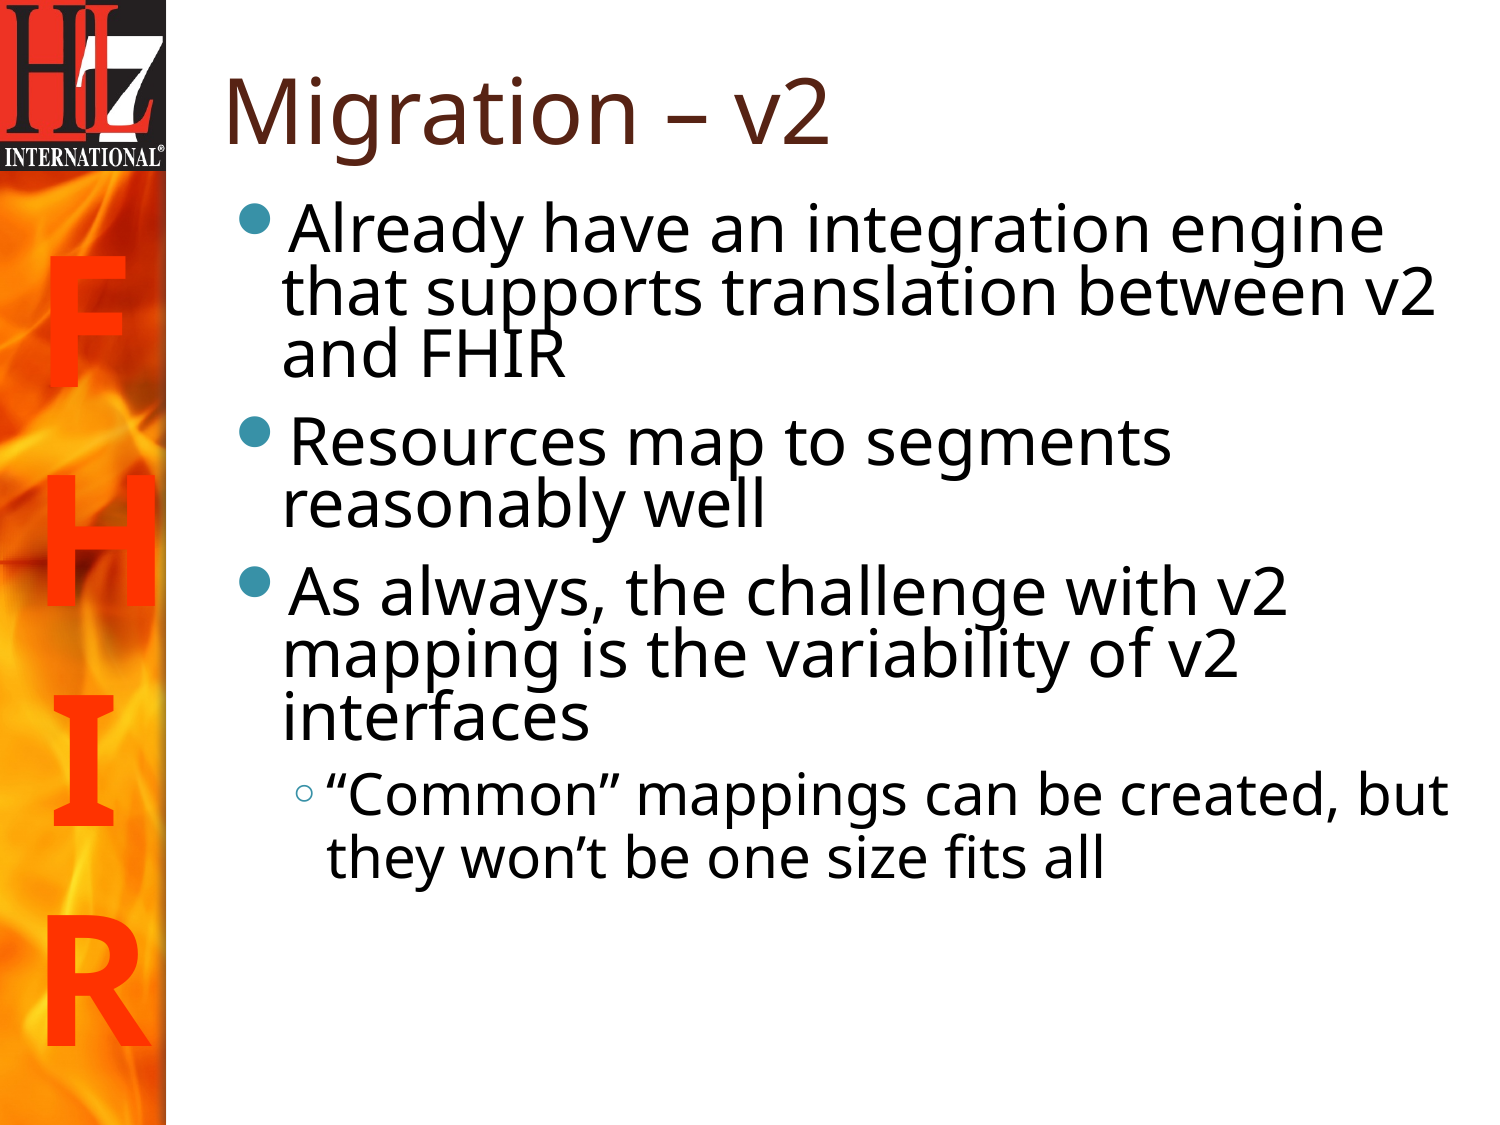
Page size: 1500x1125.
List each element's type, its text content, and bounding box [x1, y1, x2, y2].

picture [0, 0, 166, 1125]
title Migration – v2 [206, 30, 1466, 185]
list Already have an integration engine that supports translation between v2 and FHIR Resources map to segments reasonably well As always, the challenge with v2 mapping is the variability of v2 interfaces “Common” mappings can be created, but they won’t be one size fits all [206, 196, 1466, 1059]
